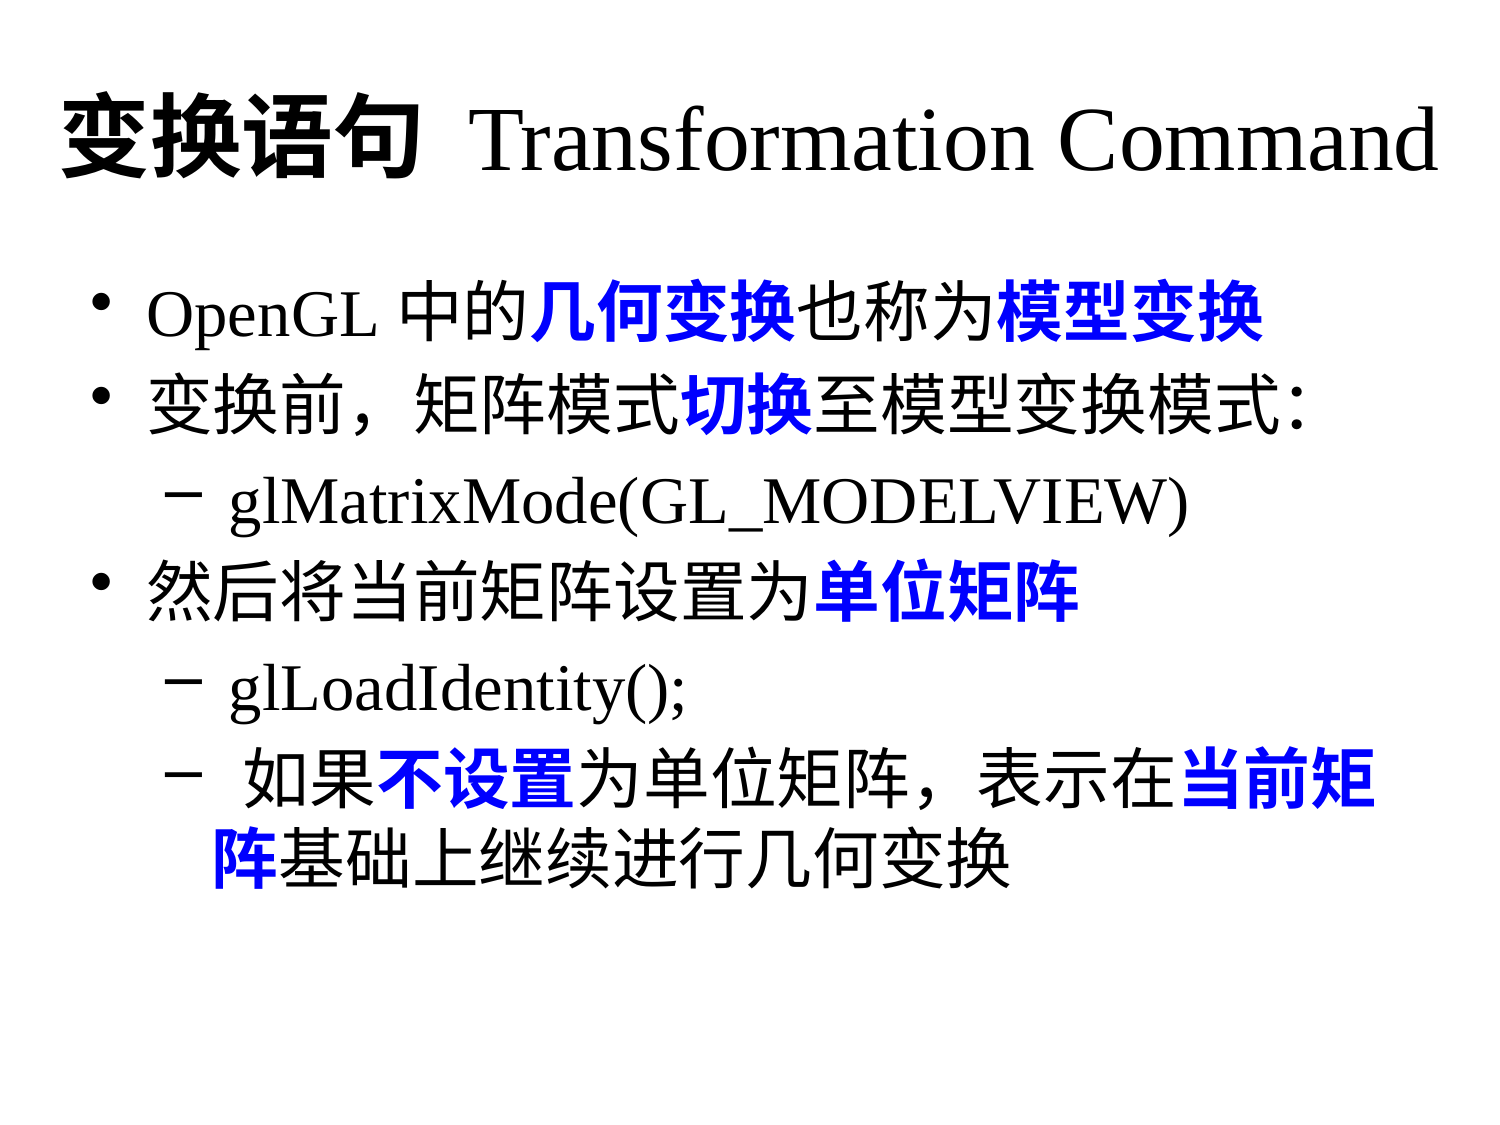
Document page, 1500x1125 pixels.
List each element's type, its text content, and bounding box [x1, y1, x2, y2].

list OpenGL中的几何变换也称为模型变换 变换前，矩阵模式切换至模型变换模式： glMatrixMode(GL_MODELVIEW) 然后将当前矩阵设置为单位矩阵 glLoadIdentity(); 如果不设置为单位矩阵，表示在当前矩阵基础上继续进行几何变换 [75, 262, 1425, 1005]
title 变换语句 Transformation Command [35, 71, 1465, 260]
